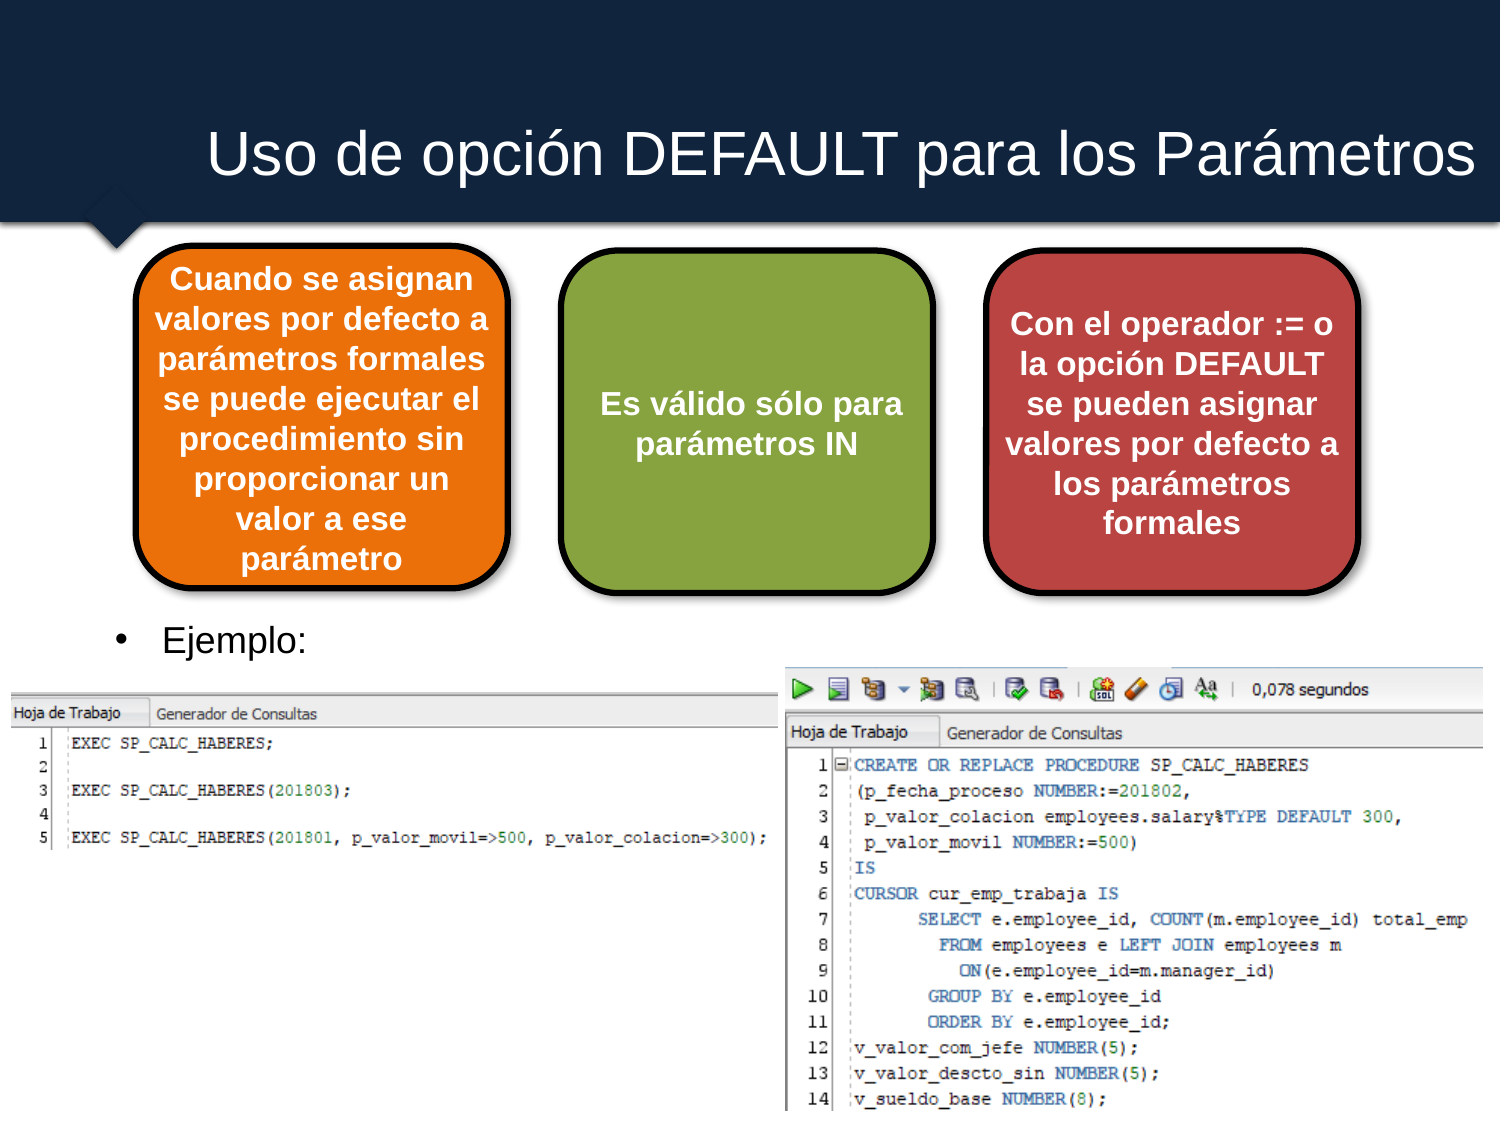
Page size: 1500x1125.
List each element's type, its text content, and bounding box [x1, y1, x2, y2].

text_box Con el operador := o la opción DEFAULT se pueden asignar valores por defecto a los parámetros formales [982, 247, 1362, 597]
text_box Ejemplo: [100, 302, 461, 681]
picture [11, 692, 779, 851]
text_box Cuando se asignan valores por defecto a parámetros formales se puede ejecutar el procedimiento sin proporcionar un valor a ese parámetro [132, 242, 511, 592]
picture [785, 667, 1483, 1112]
title Uso de opción DEFAULT para los Parámetros [53, 31, 1494, 271]
text_box Es válido sólo para parámetros IN [557, 247, 937, 597]
